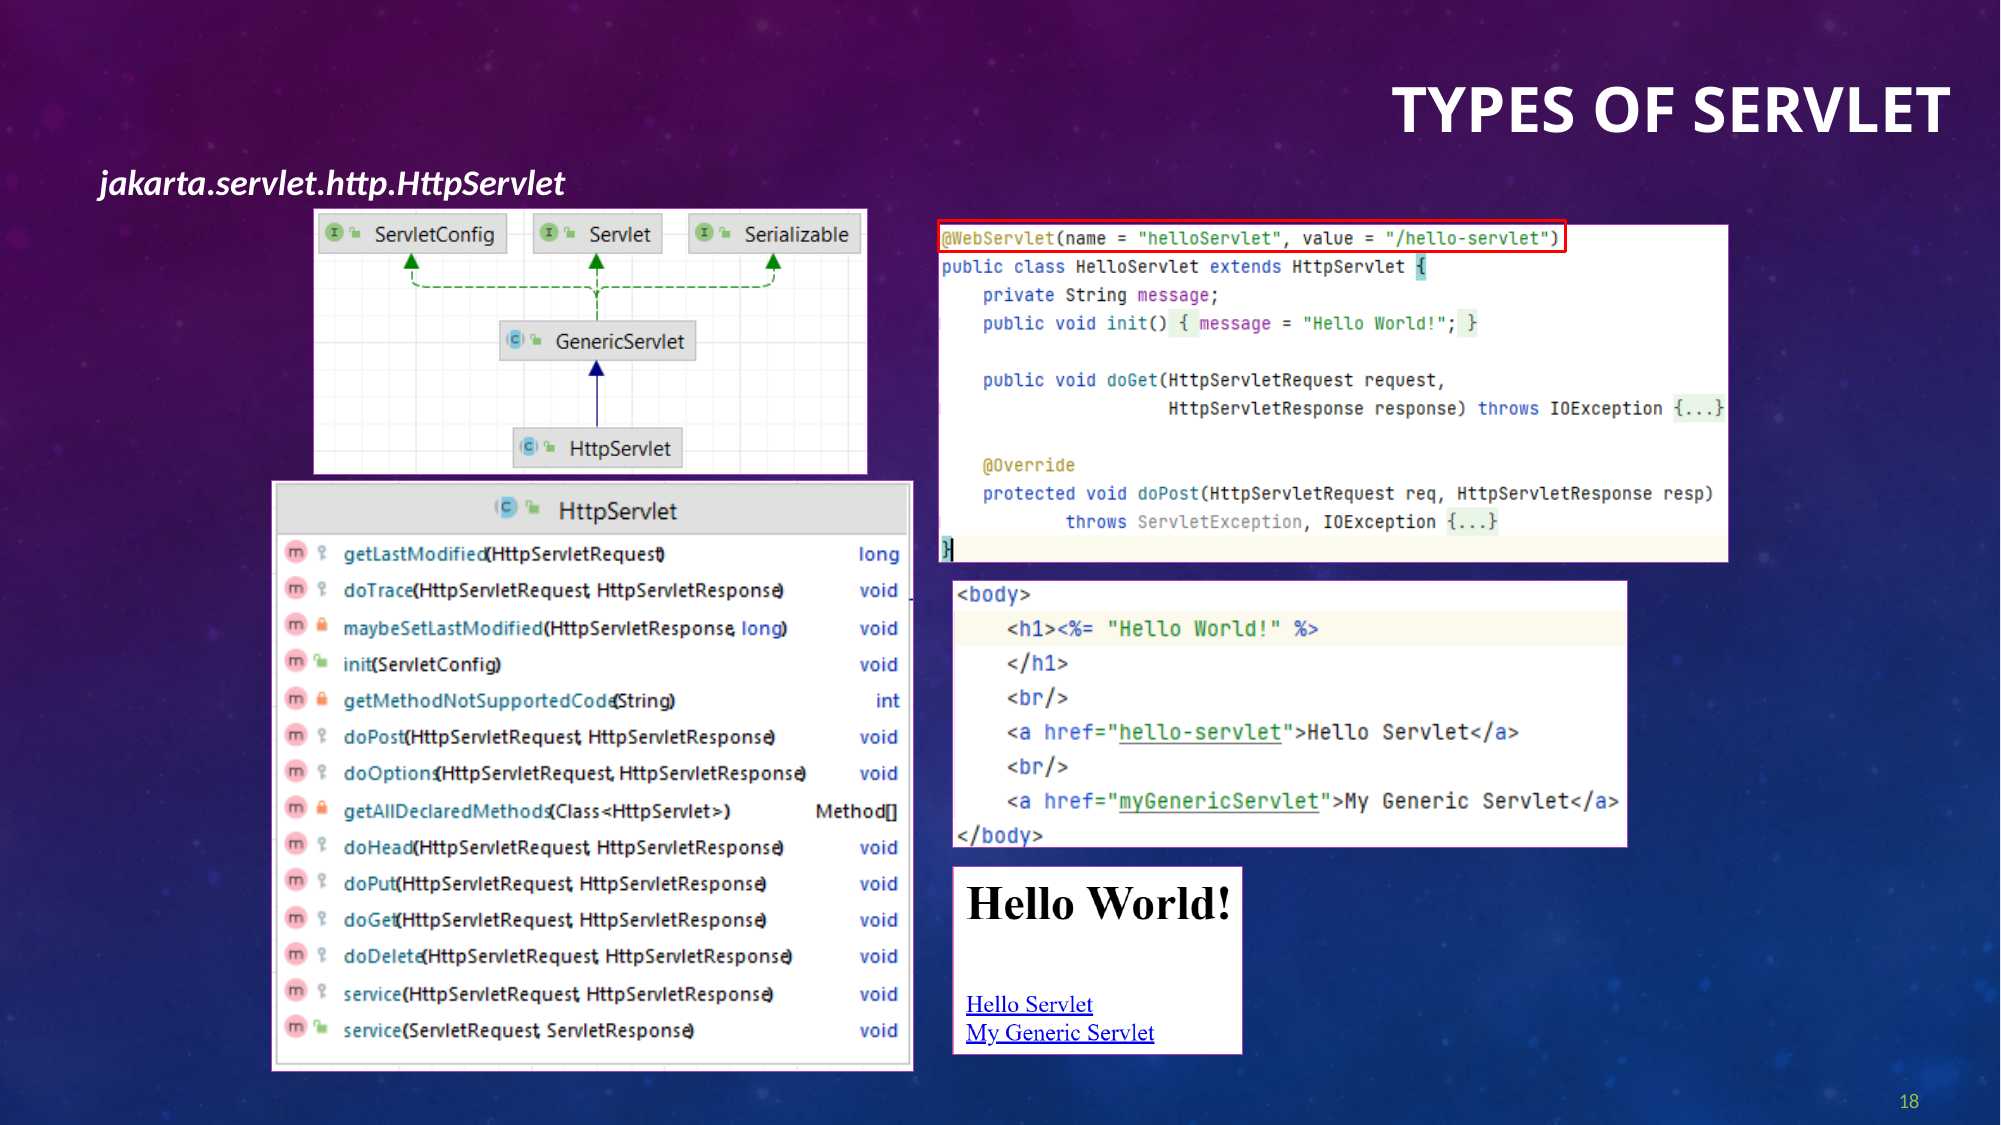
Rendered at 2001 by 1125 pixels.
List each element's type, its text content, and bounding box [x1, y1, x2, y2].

slide_number 18 [1828, 1079, 1935, 1122]
picture [0, 0, 2001, 1125]
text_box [938, 220, 1729, 563]
list jakarta.servlet.http.HttpServlet [84, 152, 1968, 211]
title Types of Servlet [25, 61, 1968, 153]
